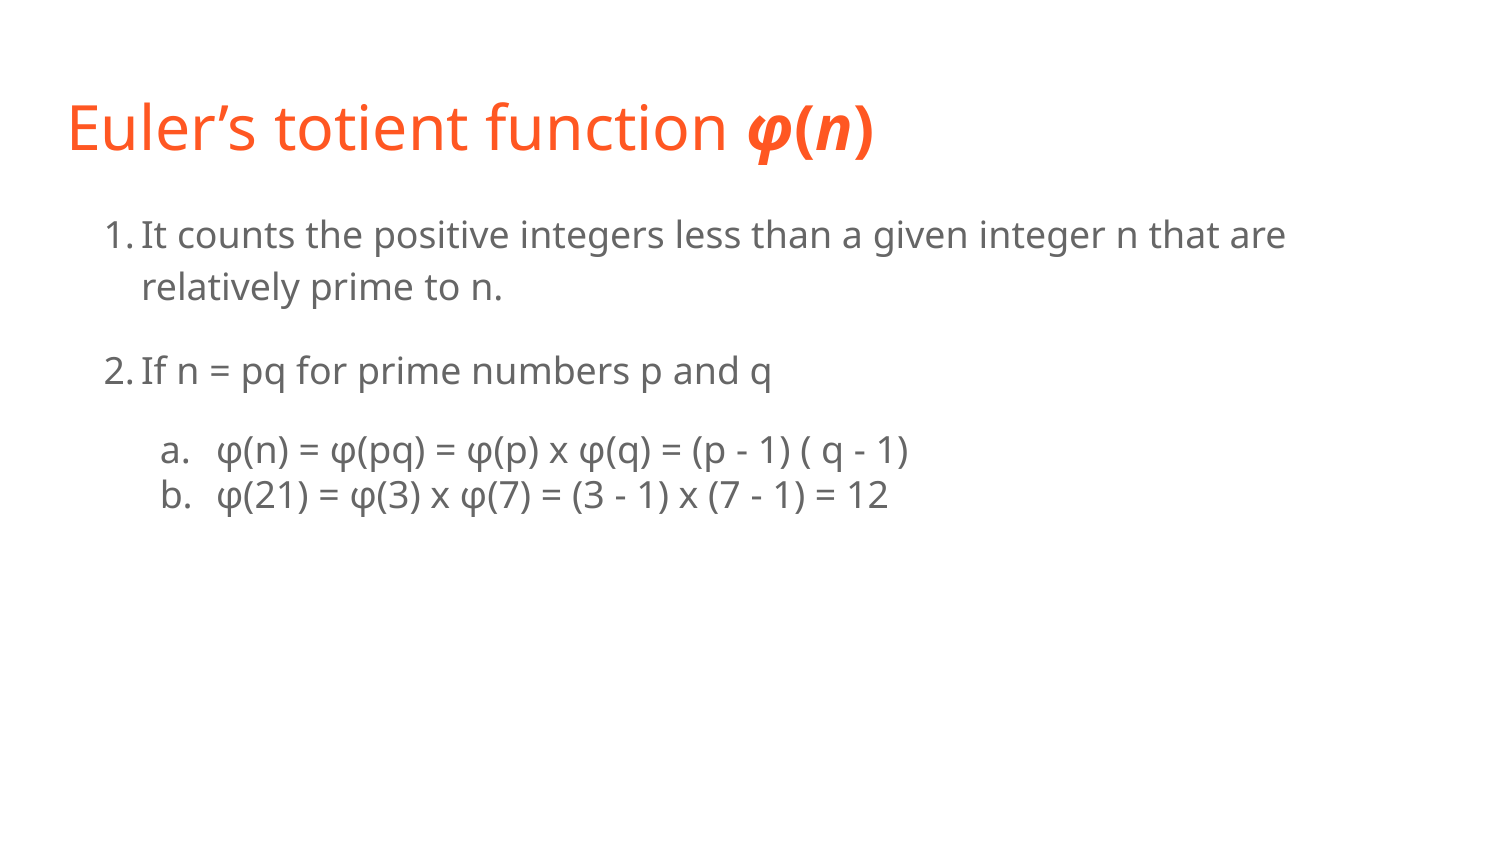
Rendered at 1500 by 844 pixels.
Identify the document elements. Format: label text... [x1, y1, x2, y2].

list It counts the positive integers less than a given integer n that are relatively prime to n. If n = pq for prime numbers p and q φ(n) = φ(pq) = φ(p) x φ(q) = (p - 1) ( q - 1) φ(21) = φ(3) x φ(7) = (3 - 1) x (7 - 1) = 12 [51, 189, 1449, 750]
title Euler’s totient function φ(n) [51, 72, 1449, 167]
